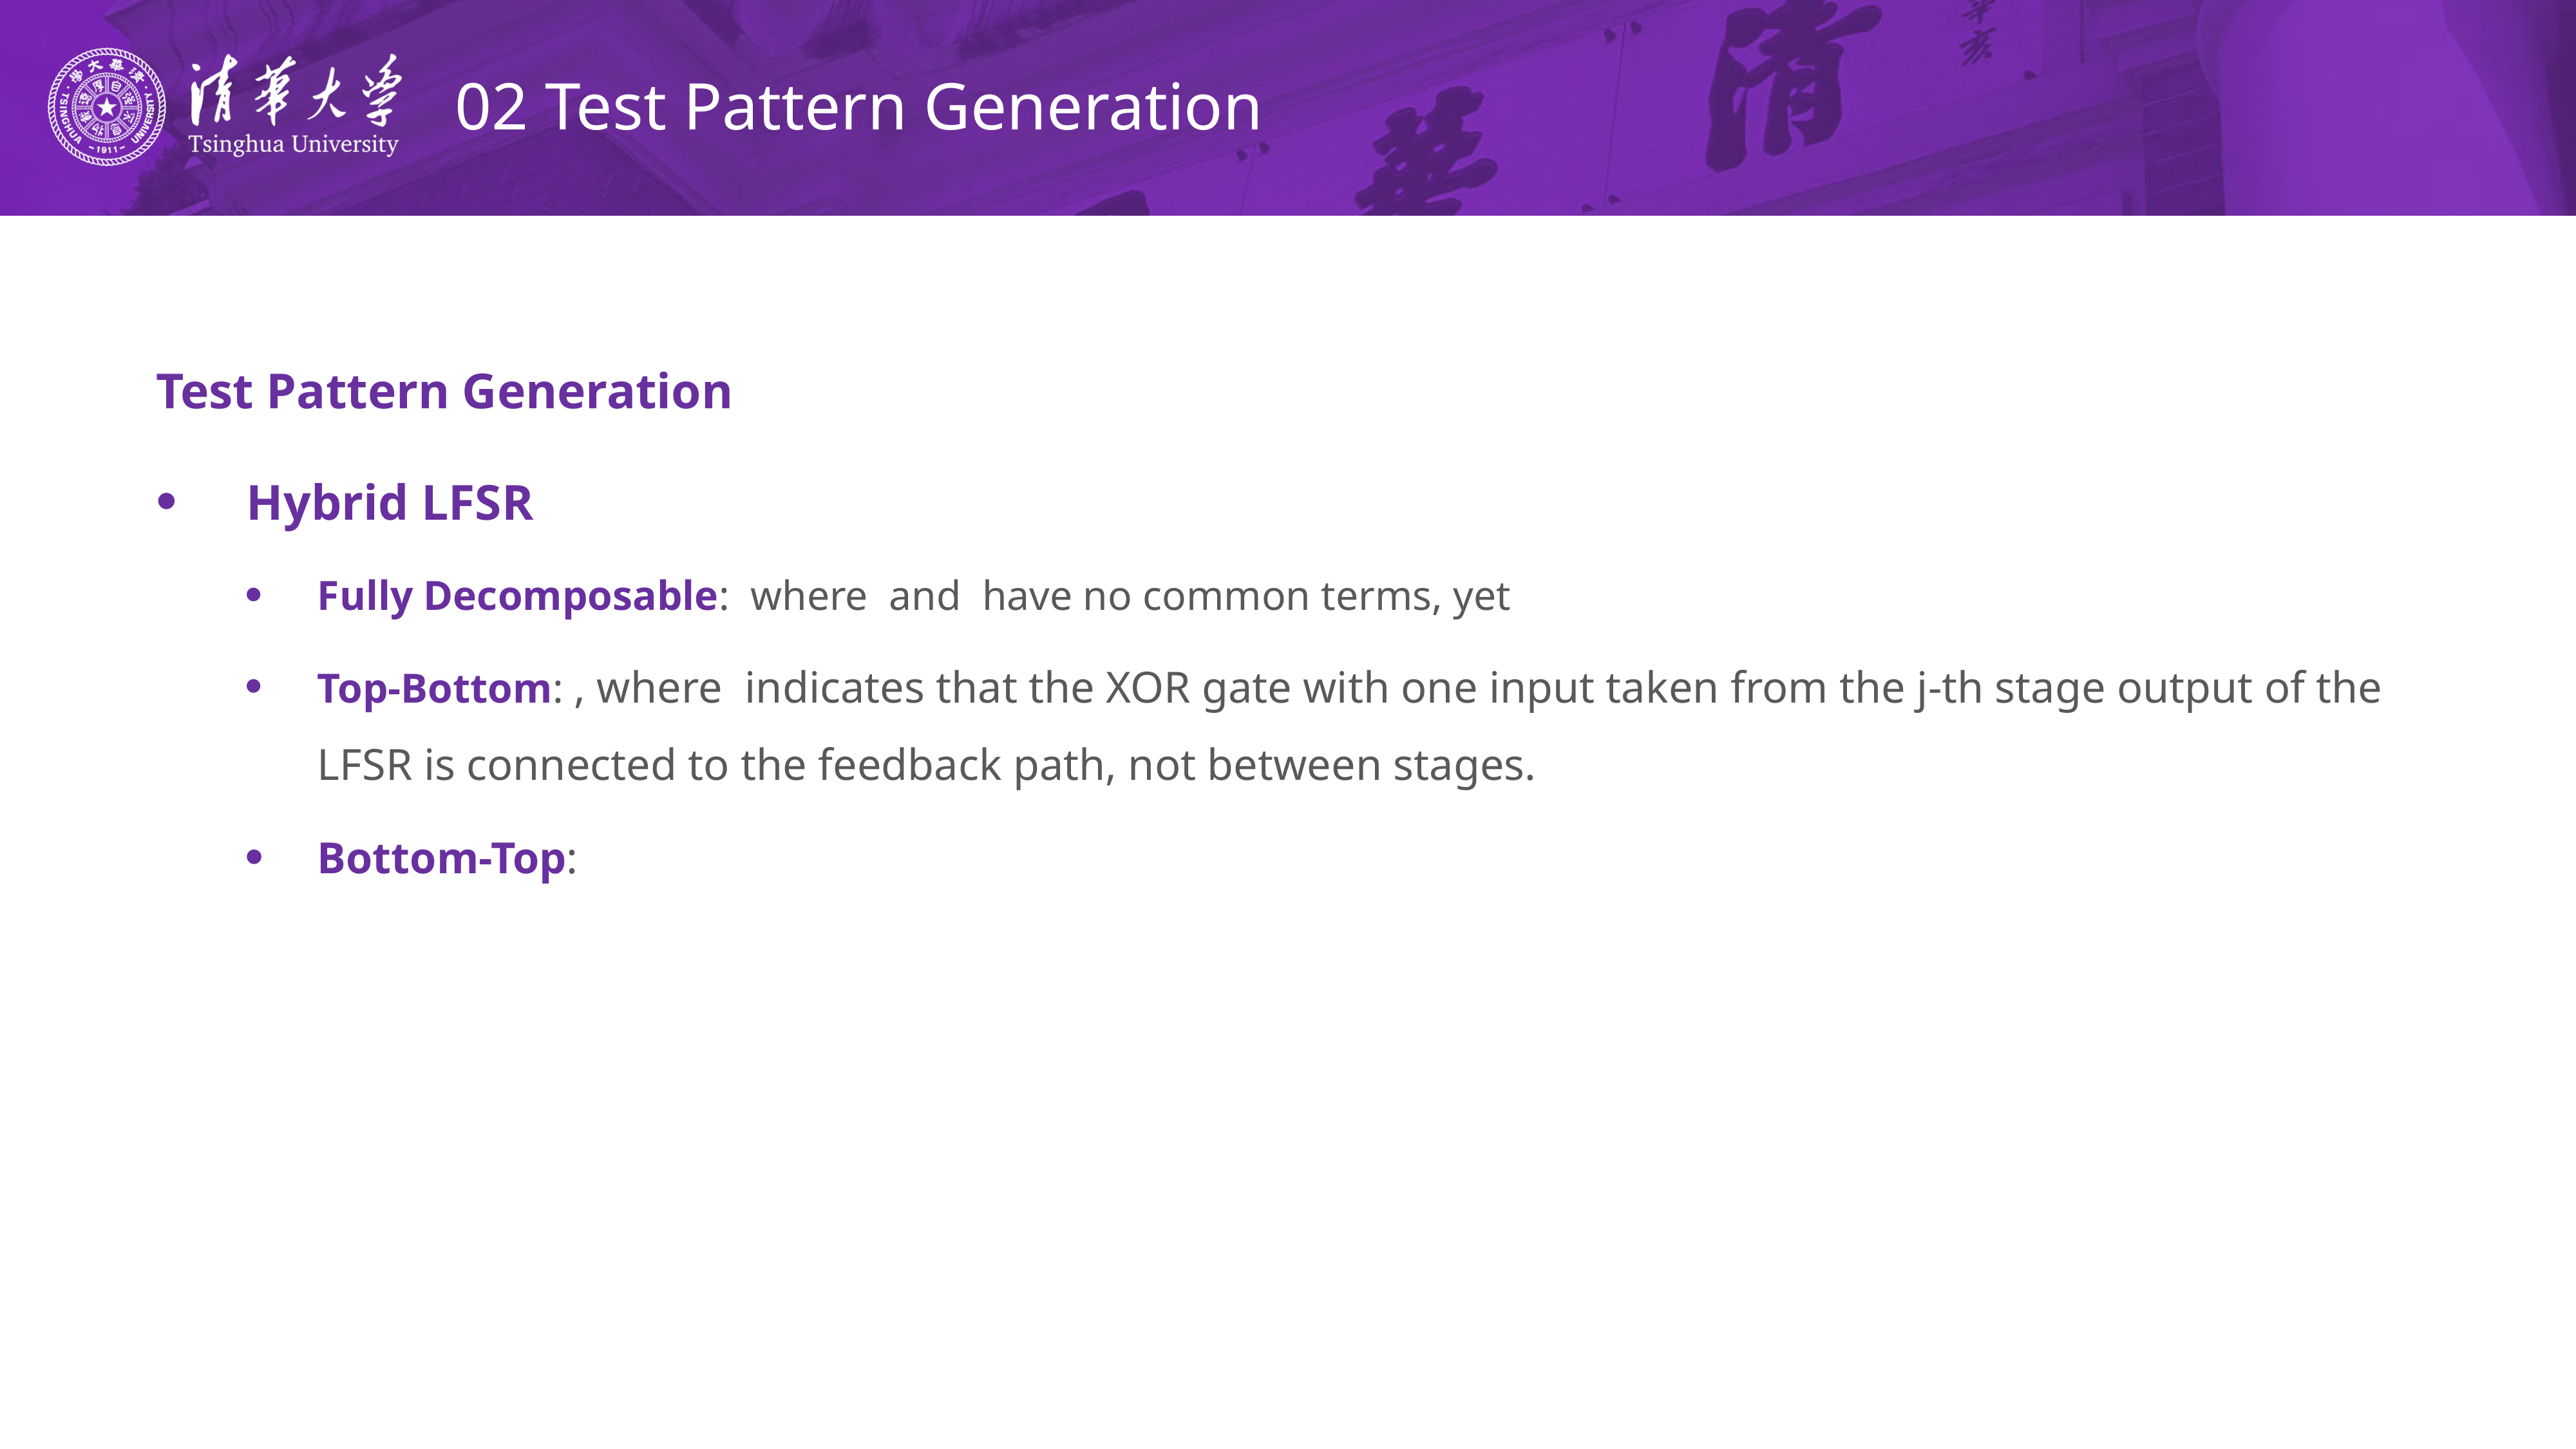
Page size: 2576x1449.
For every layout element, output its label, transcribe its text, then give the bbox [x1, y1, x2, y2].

picture [0, 0, 2576, 216]
title 02 Test Pattern Generation [449, 41, 2000, 166]
